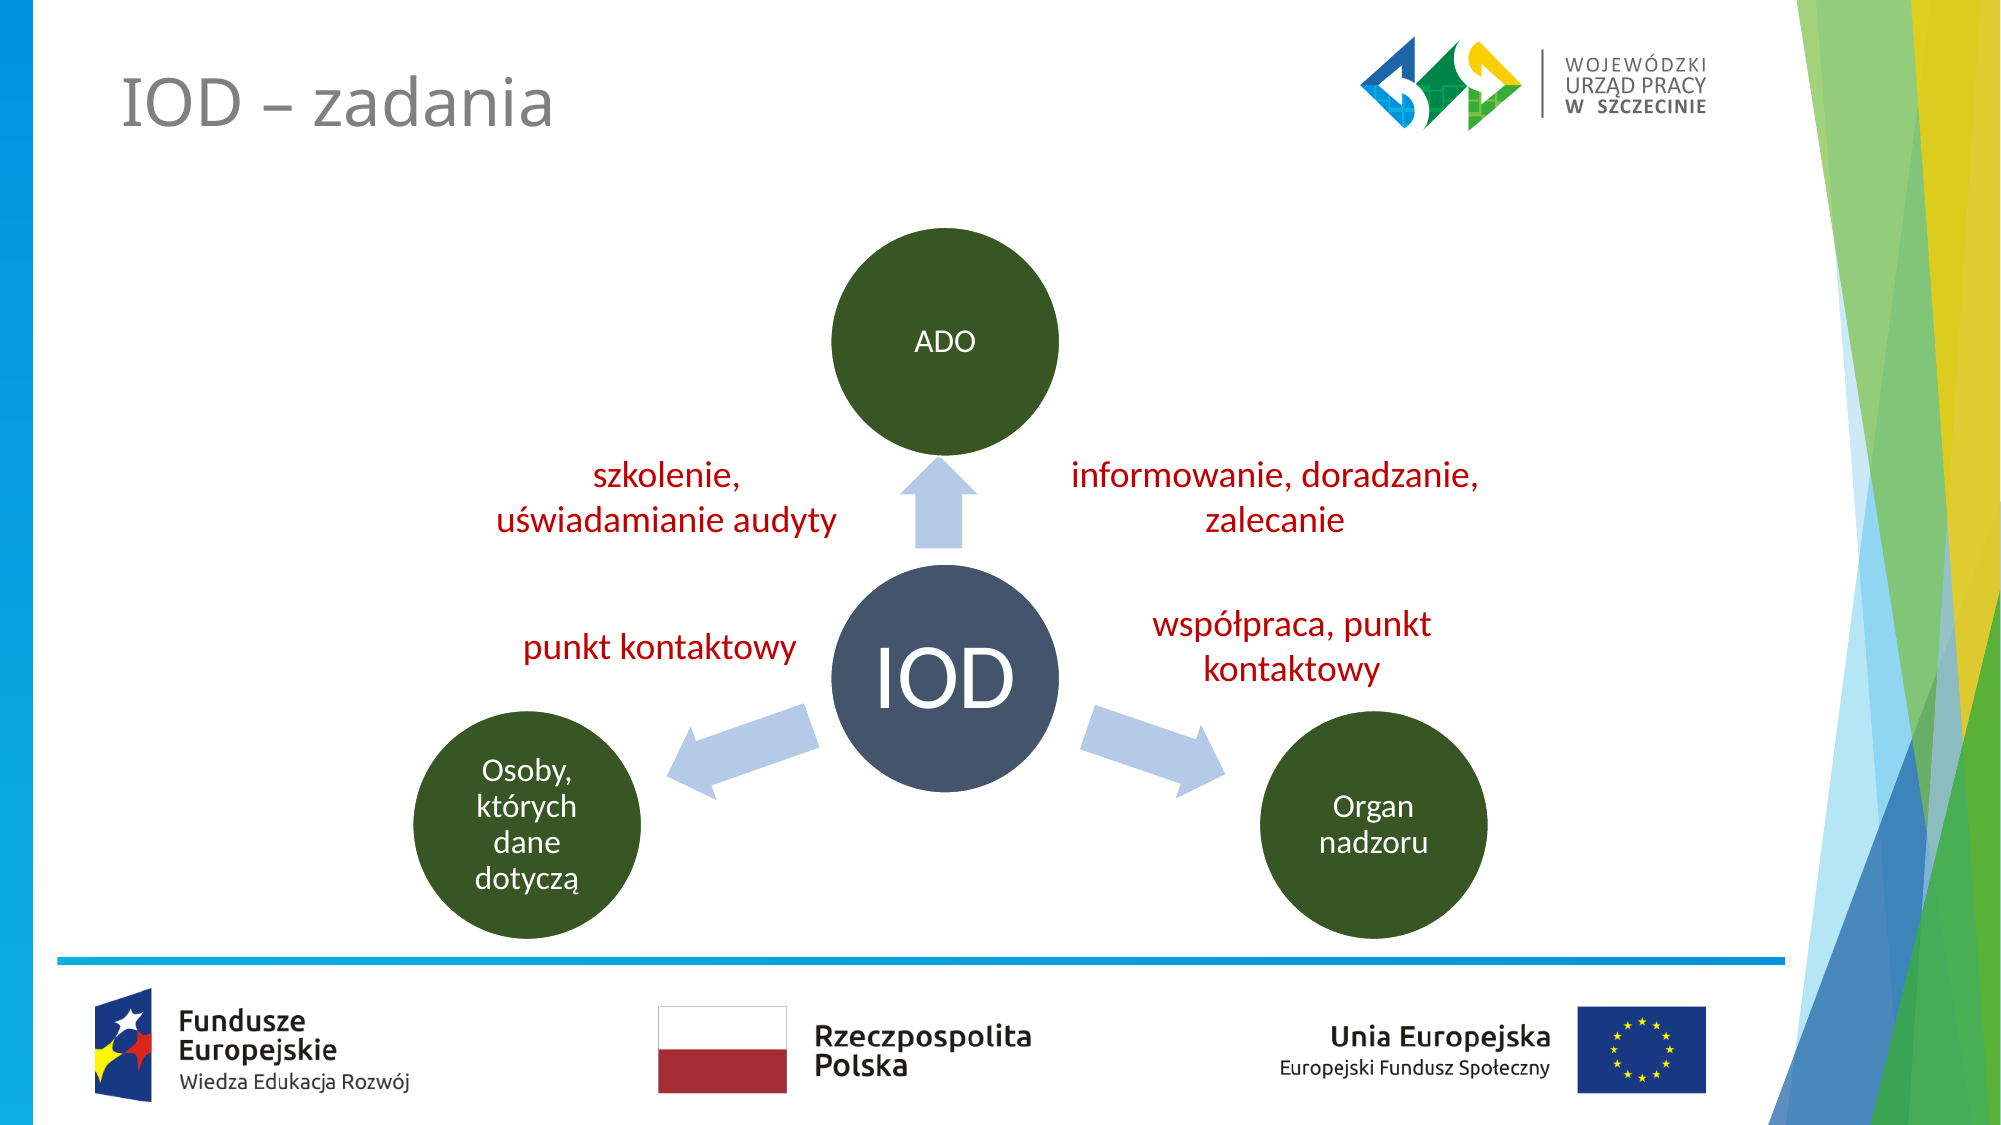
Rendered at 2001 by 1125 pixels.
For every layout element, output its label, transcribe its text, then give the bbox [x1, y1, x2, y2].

text_box IOD – zadania [106, 52, 1228, 201]
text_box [355, 226, 1533, 940]
picture [95, 988, 1706, 1102]
picture [1360, 36, 1706, 131]
